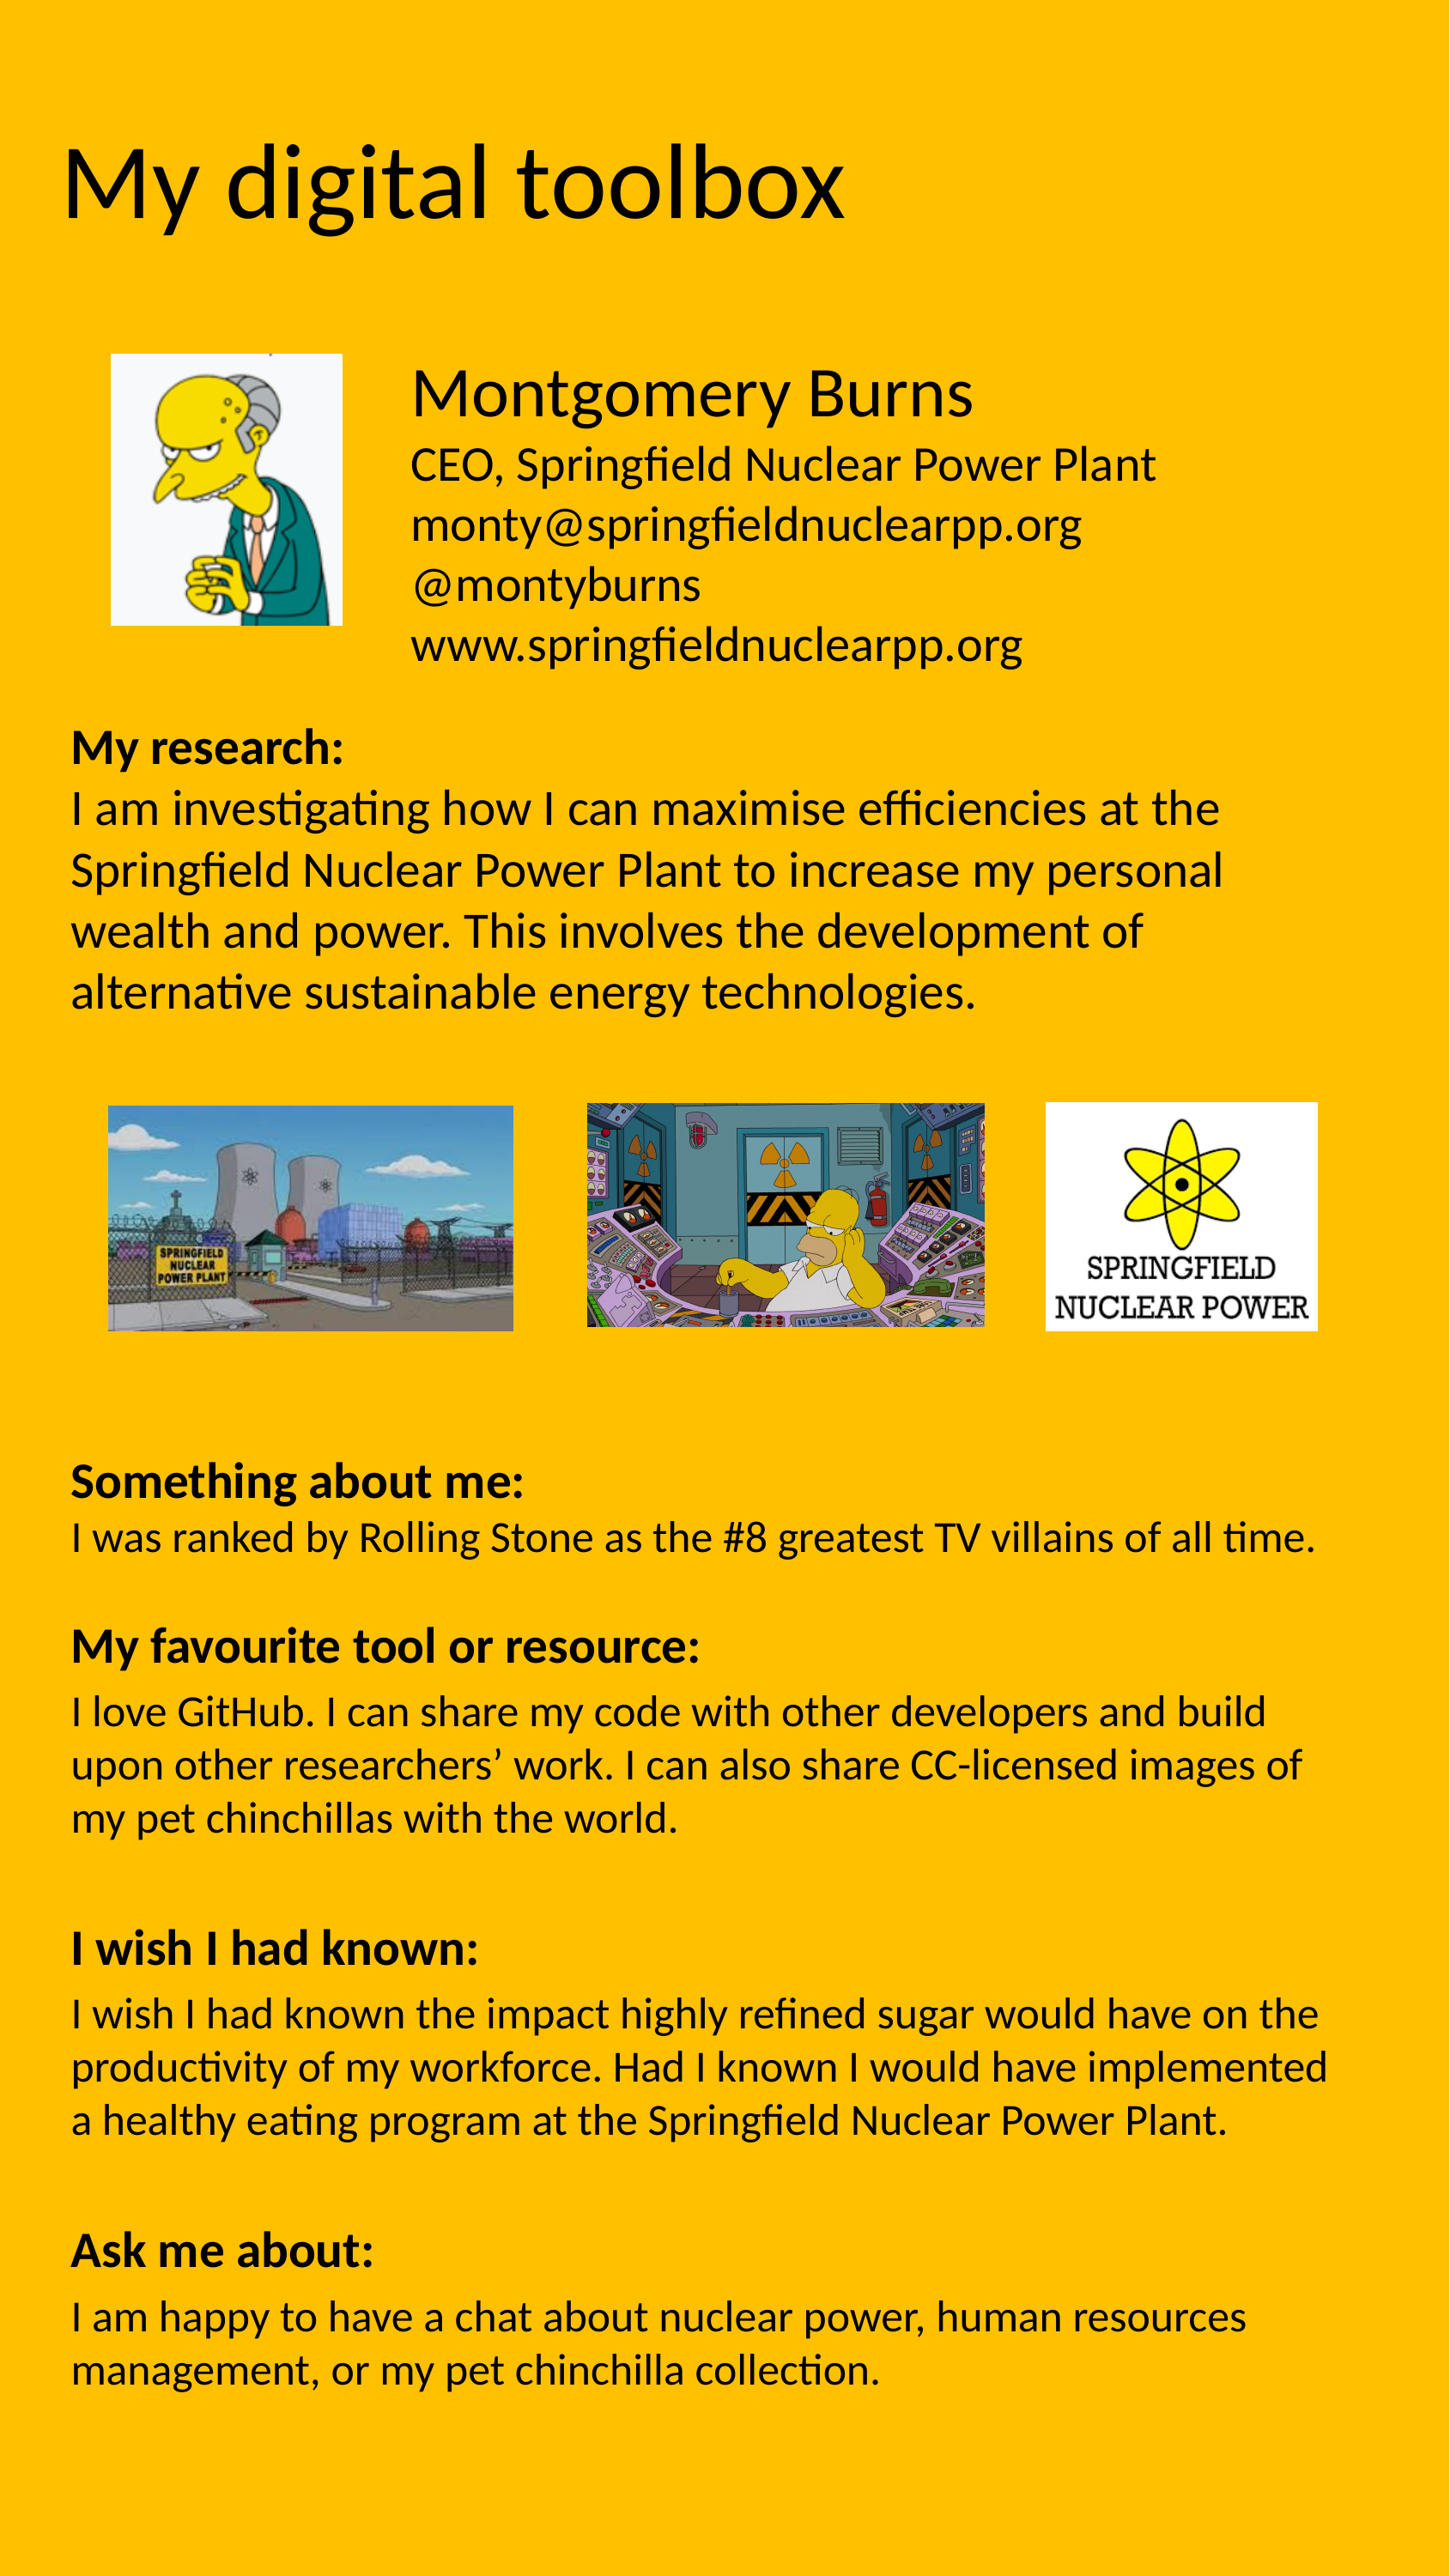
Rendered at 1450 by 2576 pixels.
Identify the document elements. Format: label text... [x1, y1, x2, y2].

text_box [108, 1101, 1318, 1331]
text_box Montgomery Burns CEO, Springfield Nuclear Power Plant monty@springfieldnuclearpp.org @montyburns www.springfieldnuclearpp.org [397, 338, 1200, 678]
title My digital toolbox [34, 70, 1415, 280]
subtitle My research: I am investigating how I can maximise efficiencies at the Springfield Nuclear Power Plant to increase my personal wealth and power. This involves the development of alternative sustainable energy technologies. Something about me: I was ranked by Rolling Stone as the #8 greatest TV villains of all time. My favourite tool or resource: I love GitHub. I can share my code with other developers and build upon other researchers’ work. I can also share CC-licensed images of my pet chinchillas with the world. I wish I had known: I wish I had known the impact highly refined sugar would have on the productivity of my workforce. Had I known I would have implemented a healthy eating program at the Springfield Nuclear Power Plant. Ask me about: I am happy to have a chat about nuclear power, human resources management, or my pet chinchilla collection. [45, 700, 1364, 2475]
picture [111, 354, 343, 626]
